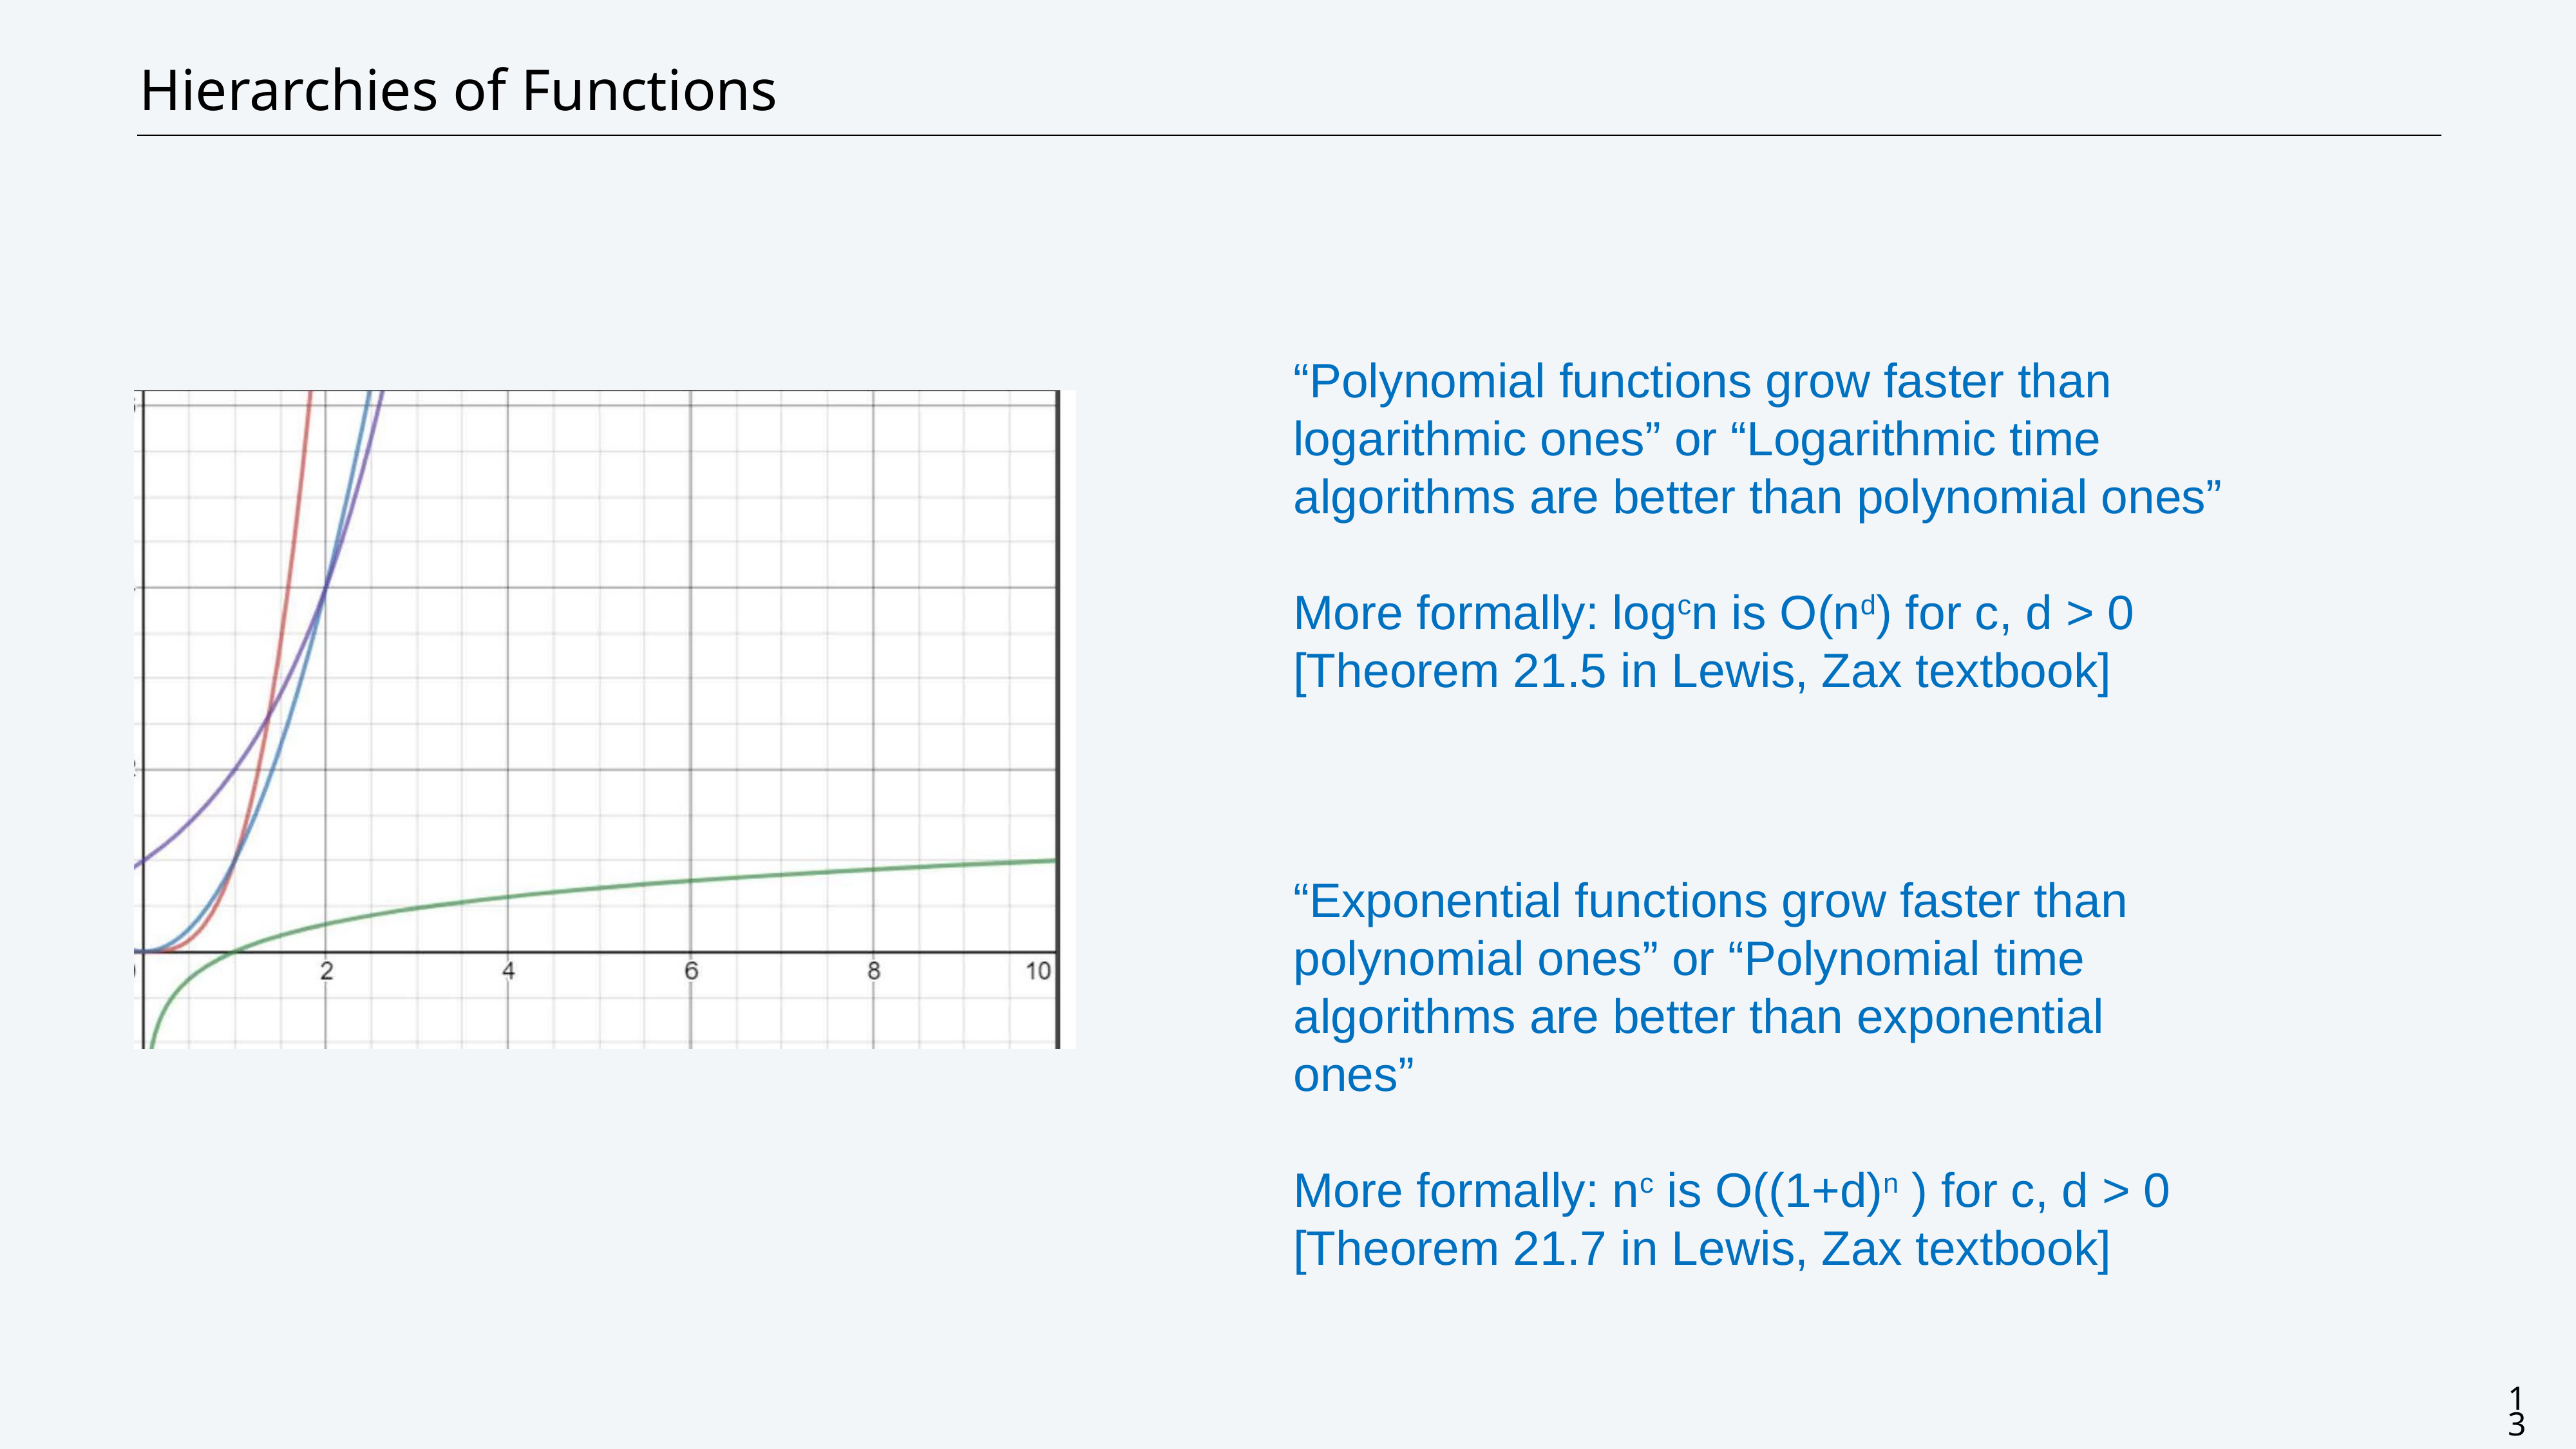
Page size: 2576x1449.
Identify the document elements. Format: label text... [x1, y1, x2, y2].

slide_number 13 [2503, 1379, 2546, 1426]
text_box “Polynomial functions grow faster than logarithmic ones” or “Logarithmic time algorithms are better than polynomial ones” More formally: logcn is O(nd) for c, d > 0 [Theorem 21.5 in Lewis, Zax textbook] [1288, 344, 2230, 864]
picture [134, 390, 1076, 1049]
title Hierarchies of Functions [133, 39, 2320, 136]
text_box “Exponential functions grow faster than polynomial ones” or “Polynomial time algorithms are better than exponential ones” More formally: nc is O((1+d)n ) for c, d > 0 [Theorem 21.7 in Lewis, Zax textbook] [1288, 864, 2230, 1449]
